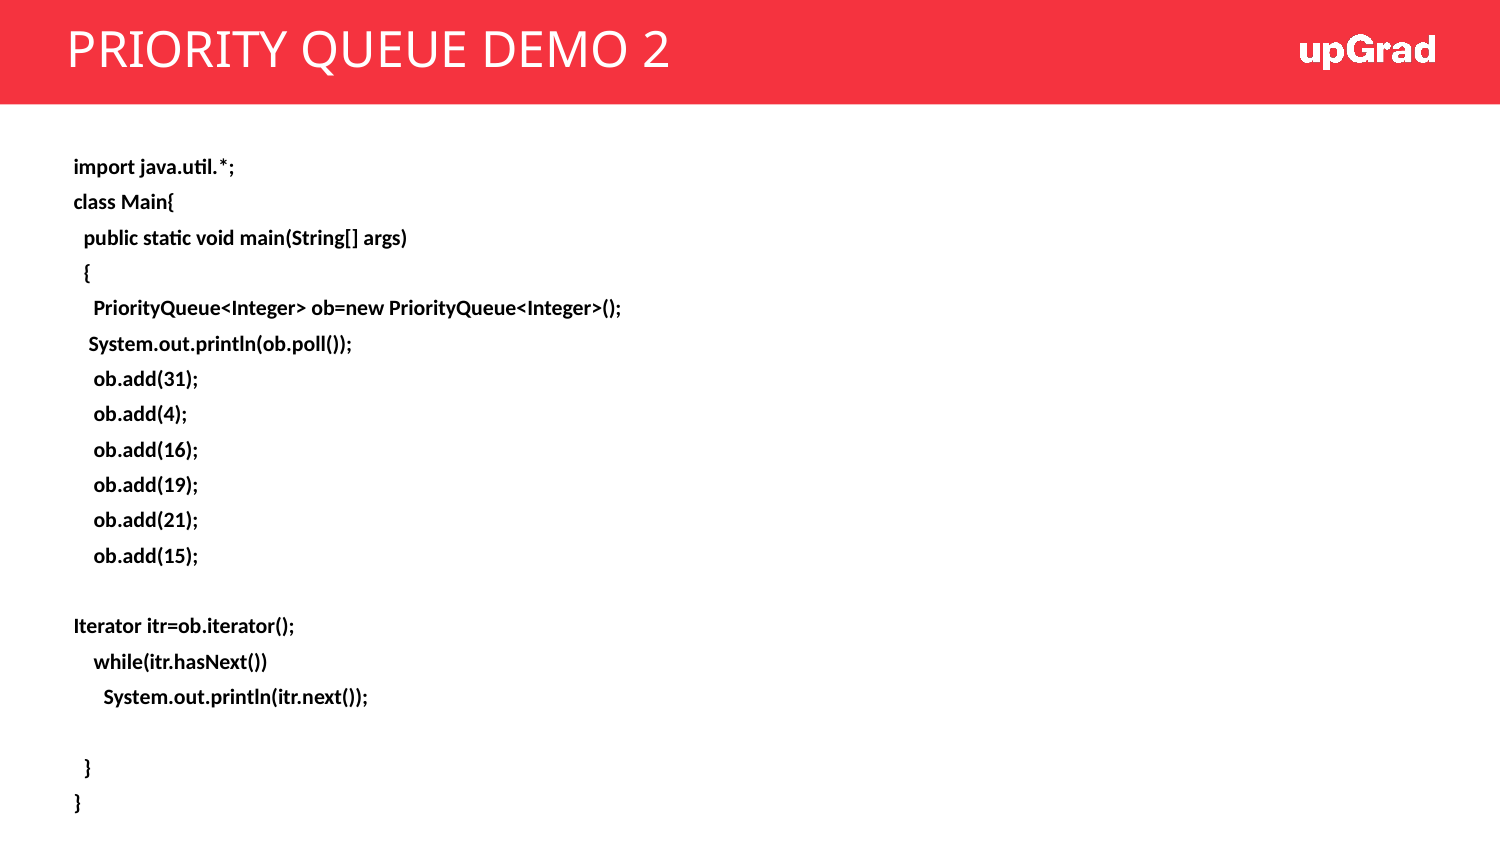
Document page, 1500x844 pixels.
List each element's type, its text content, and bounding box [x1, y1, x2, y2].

picture [1300, 34, 1435, 70]
title PRIORITY QUEUE DEMO 2 [51, 20, 869, 83]
text_box import java.util.*; class Main{ public static void main(String[] args) { PriorityQueue<Integer> ob=new PriorityQueue<Integer>(); System.out.println(ob.poll()); ob.add(31); ob.add(4); ob.add(16); ob.add(19); ob.add(21); ob.add(15); Iterator itr=ob.iterator(); while(itr.hasNext()) System.out.println(itr.next()); } } [58, 128, 1372, 621]
